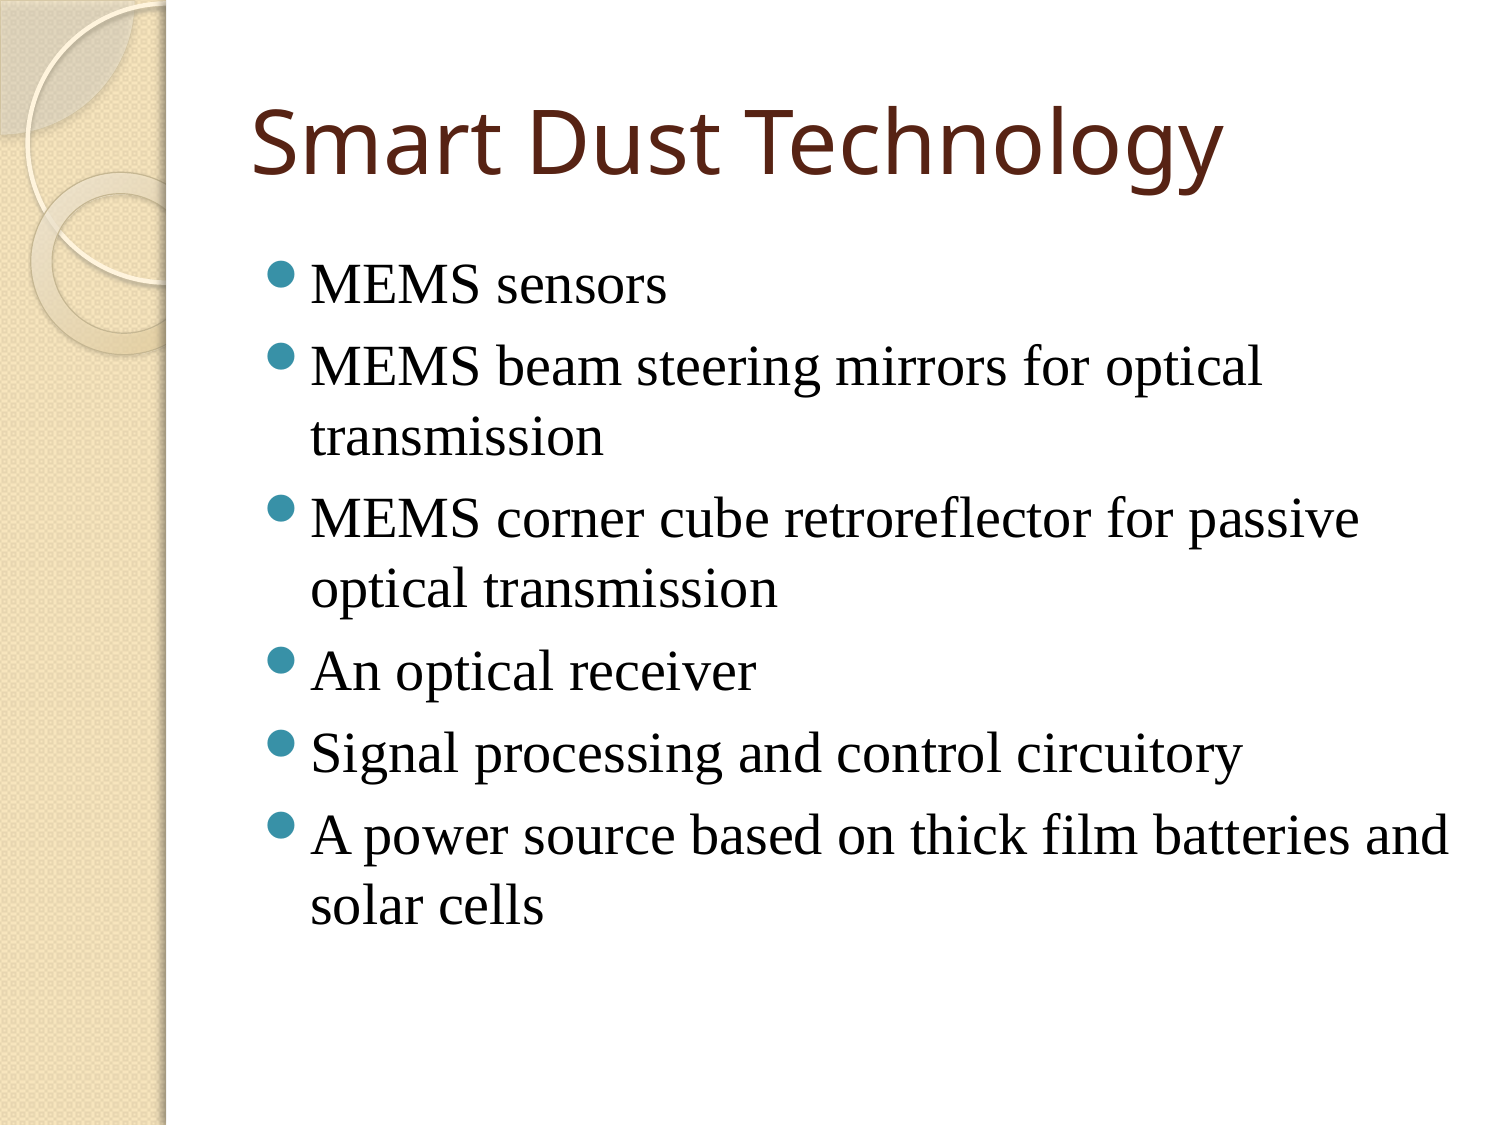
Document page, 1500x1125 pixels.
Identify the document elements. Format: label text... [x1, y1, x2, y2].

list MEMS sensors MEMS beam steering mirrors for optical transmission MEMS corner cube retroreflector for passive optical transmission An optical receiver Signal processing and control circuitory A power source based on thick film batteries and solar cells [235, 237, 1466, 1025]
title Smart Dust Technology [235, 45, 1466, 233]
